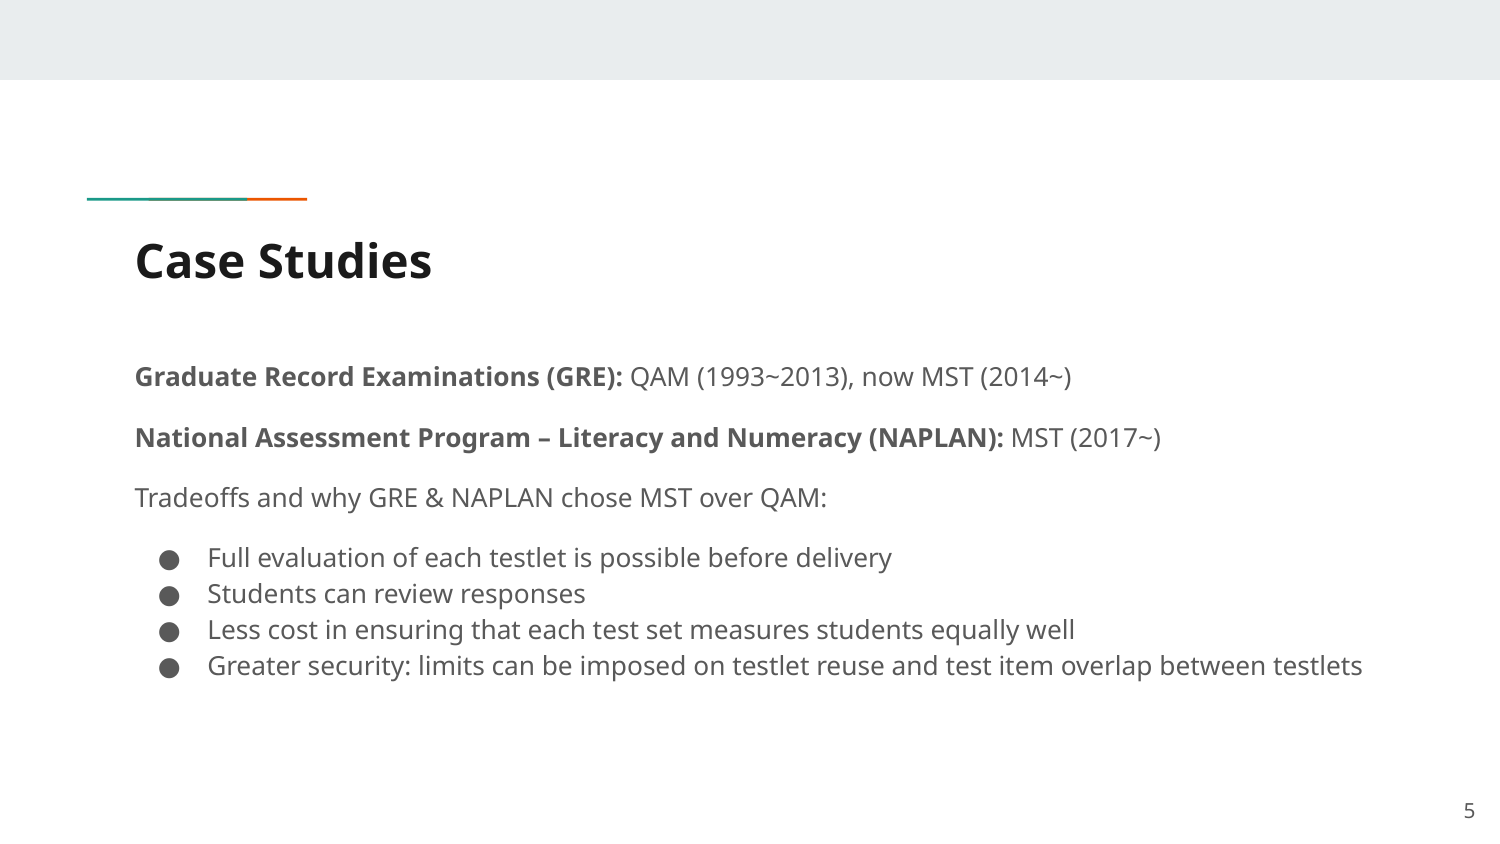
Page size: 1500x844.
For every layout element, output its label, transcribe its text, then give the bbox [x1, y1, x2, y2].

title Case Studies [119, 216, 1381, 305]
list Graduate Record Examinations (GRE): QAM (1993~2013), now MST (2014~) National Assessment Program – Literacy and Numeracy (NAPLAN): MST (2017~) Tradeoffs and why GRE & NAPLAN chose MST over QAM: Full evaluation of each testlet is possible before delivery Students can review responses Less cost in ensuring that each test set measures students equally well Greater security: limits can be imposed on testlet reuse and test item overlap between testlets [119, 341, 1381, 712]
slide_number ‹#› [1400, 779, 1491, 844]
